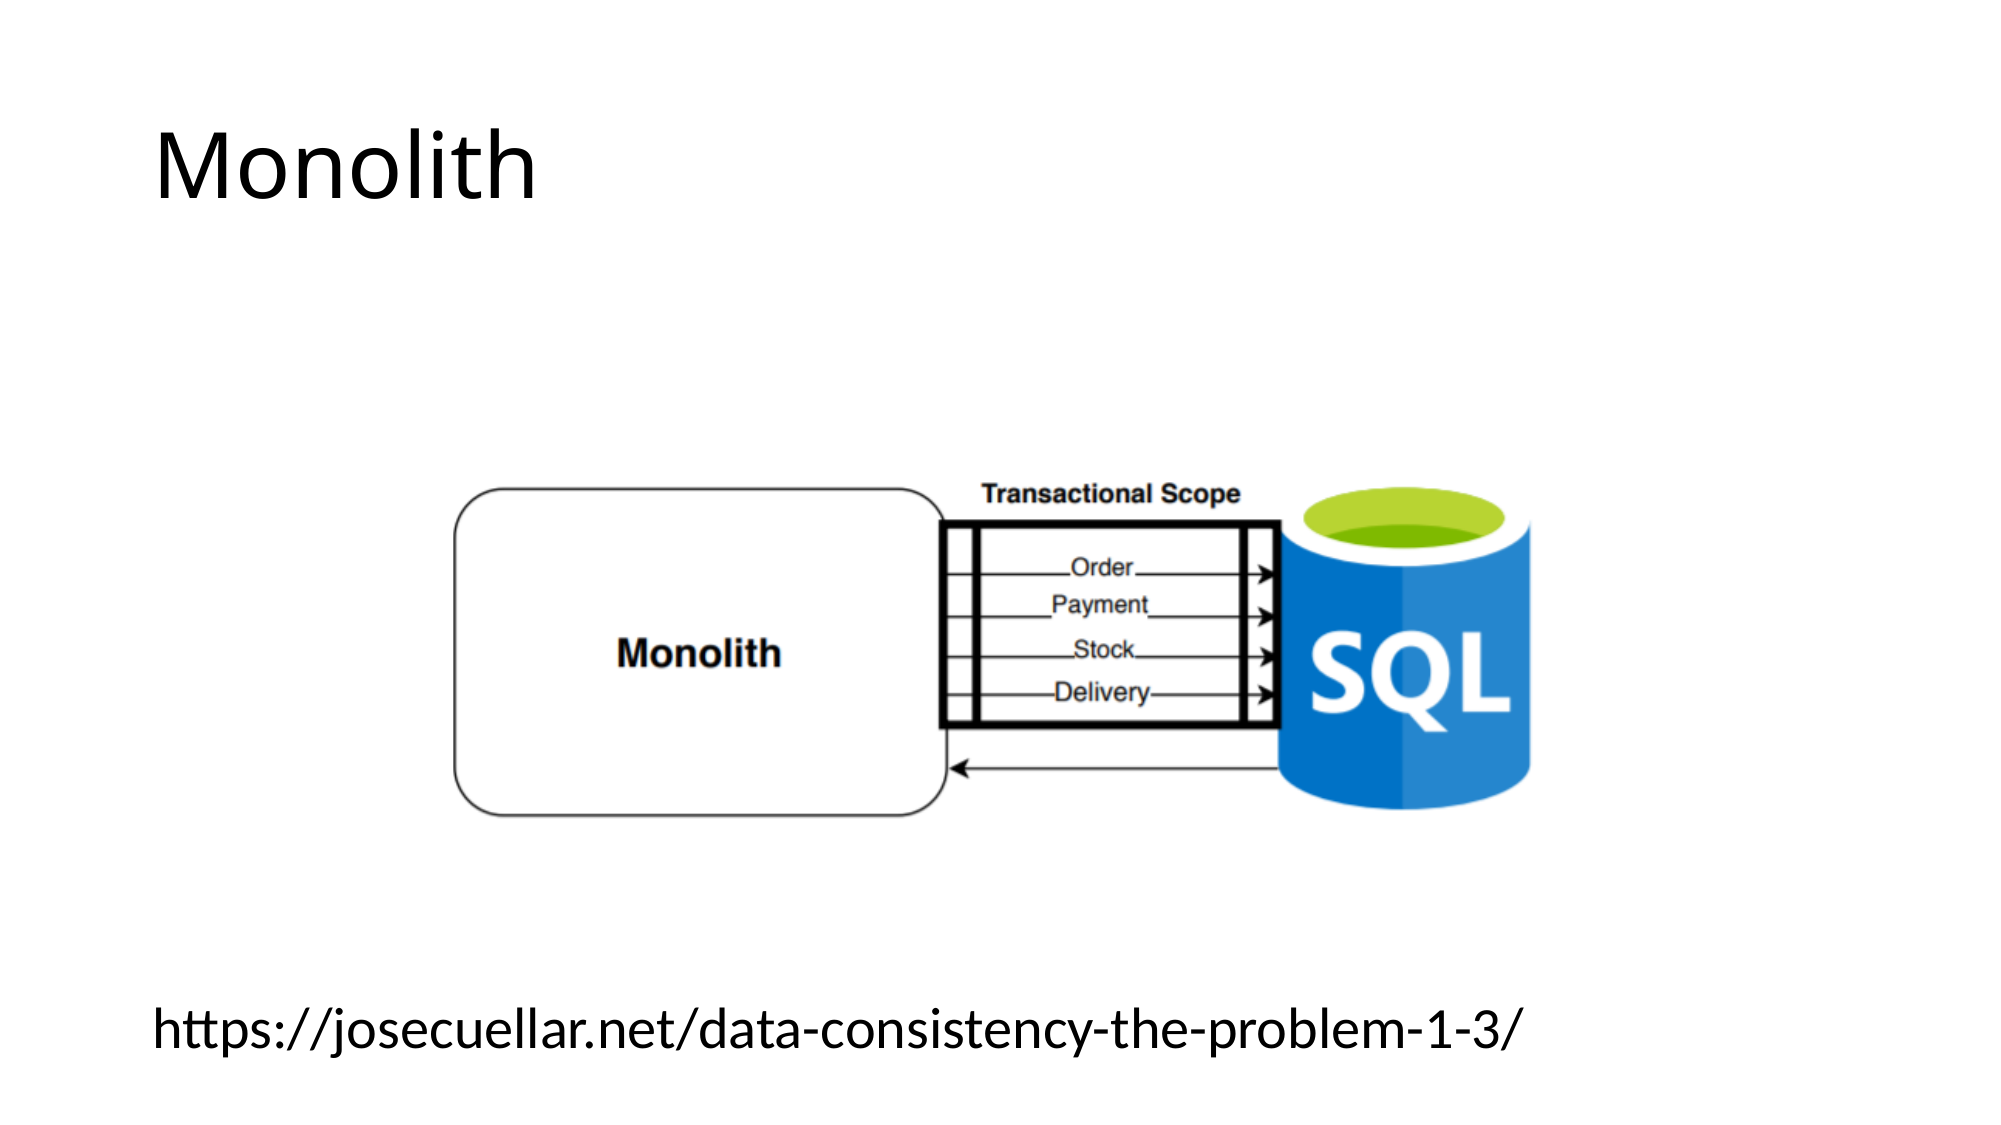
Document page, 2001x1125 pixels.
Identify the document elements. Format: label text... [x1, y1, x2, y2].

title Monolith [137, 59, 1863, 278]
picture [435, 433, 1565, 876]
list https://josecuellar.net/data-consistency-the-problem-1-3/ [137, 990, 1863, 1086]
